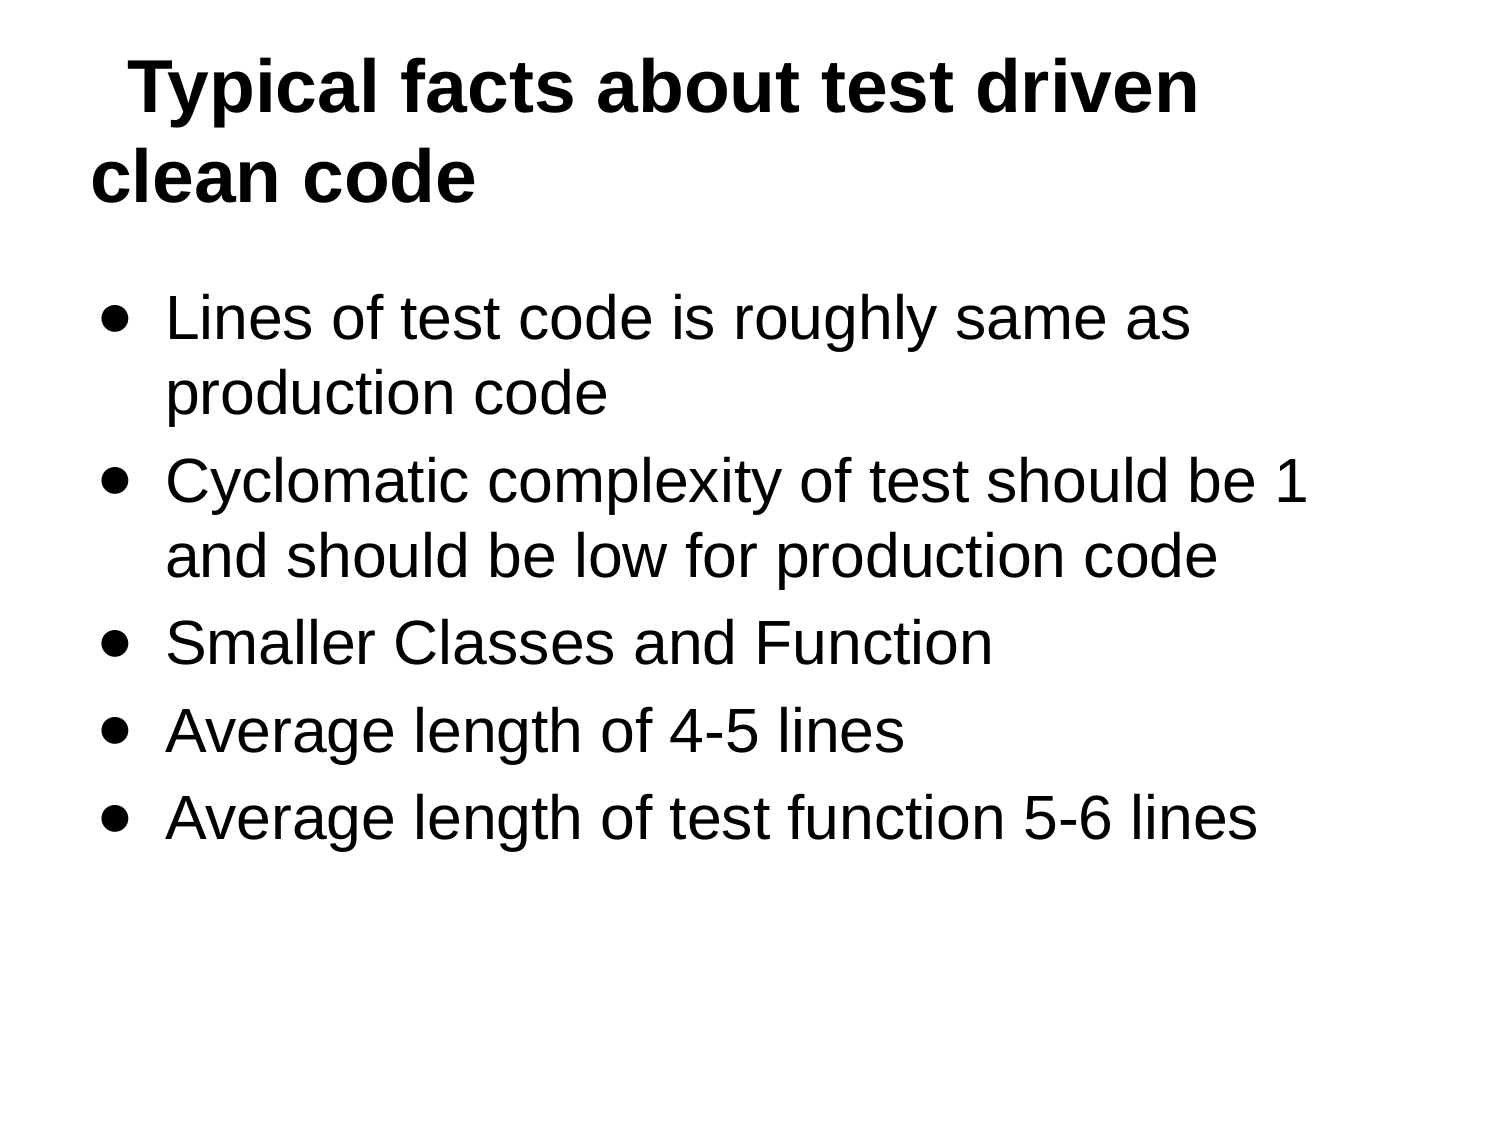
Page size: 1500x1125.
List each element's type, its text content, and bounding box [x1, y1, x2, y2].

title Typical facts about test driven clean code [75, 45, 1425, 233]
list Lines of test code is roughly same as production code Cyclomatic complexity of test should be 1 and should be low for production code Smaller Classes and Function Average length of 4-5 lines Average length of test function 5-6 lines [75, 262, 1425, 1078]
